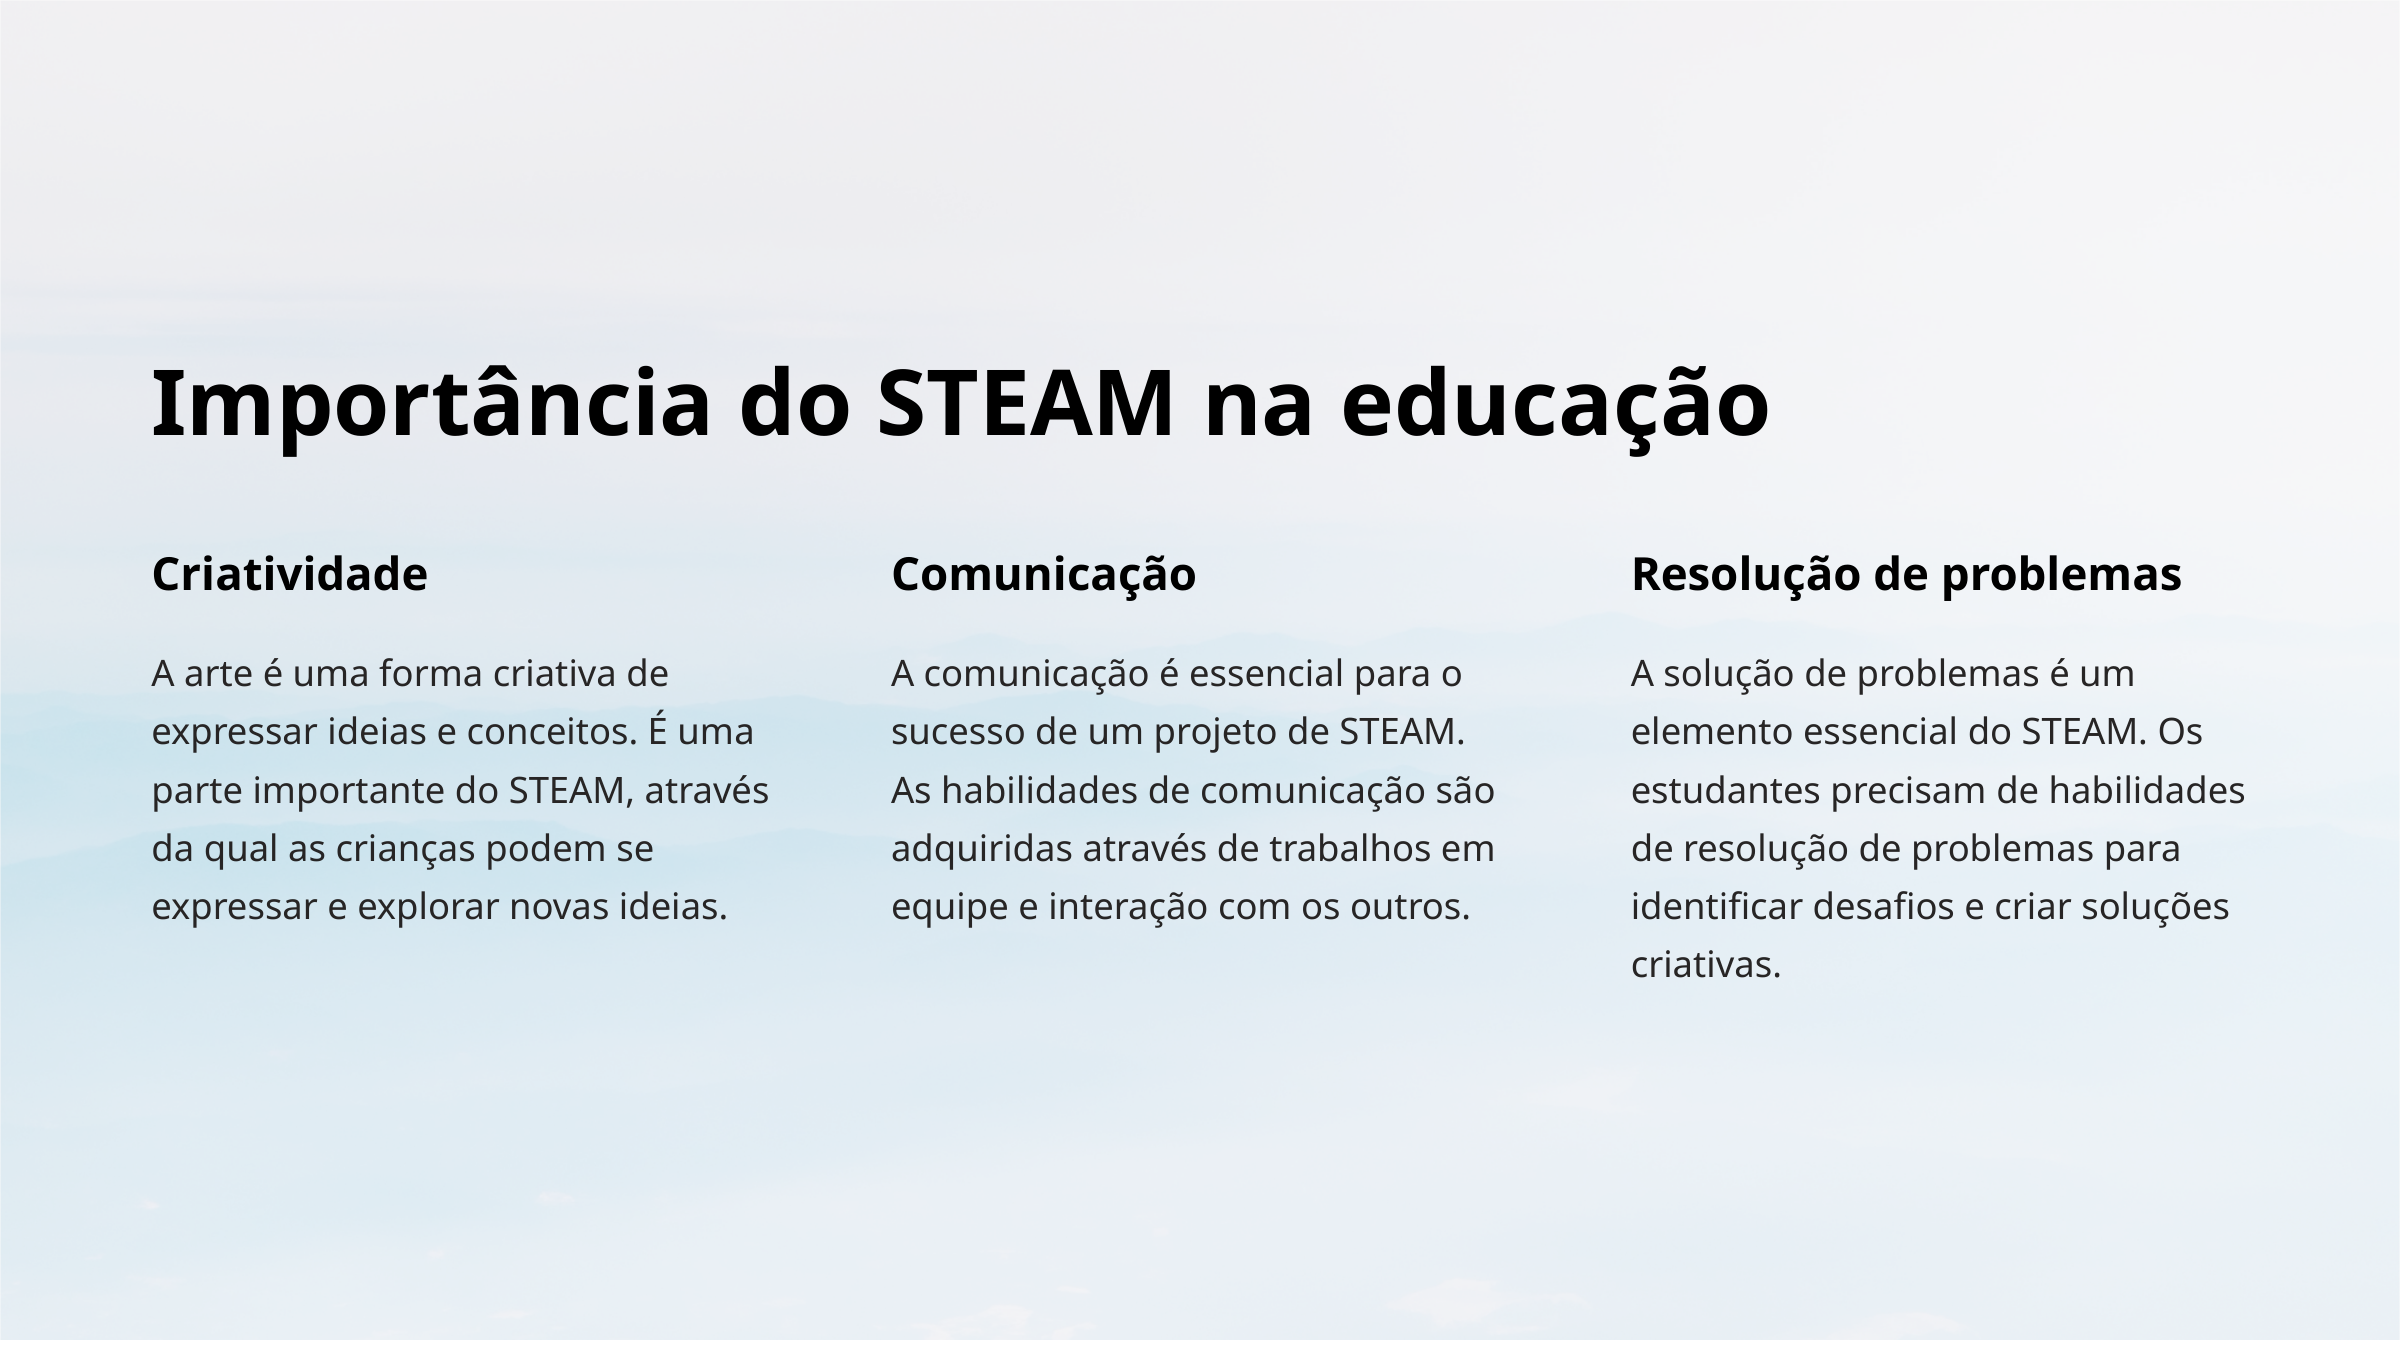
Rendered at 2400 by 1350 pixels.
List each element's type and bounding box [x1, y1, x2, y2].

picture [0, 0, 2400, 1340]
text_box [0, 1340, 2400, 1350]
